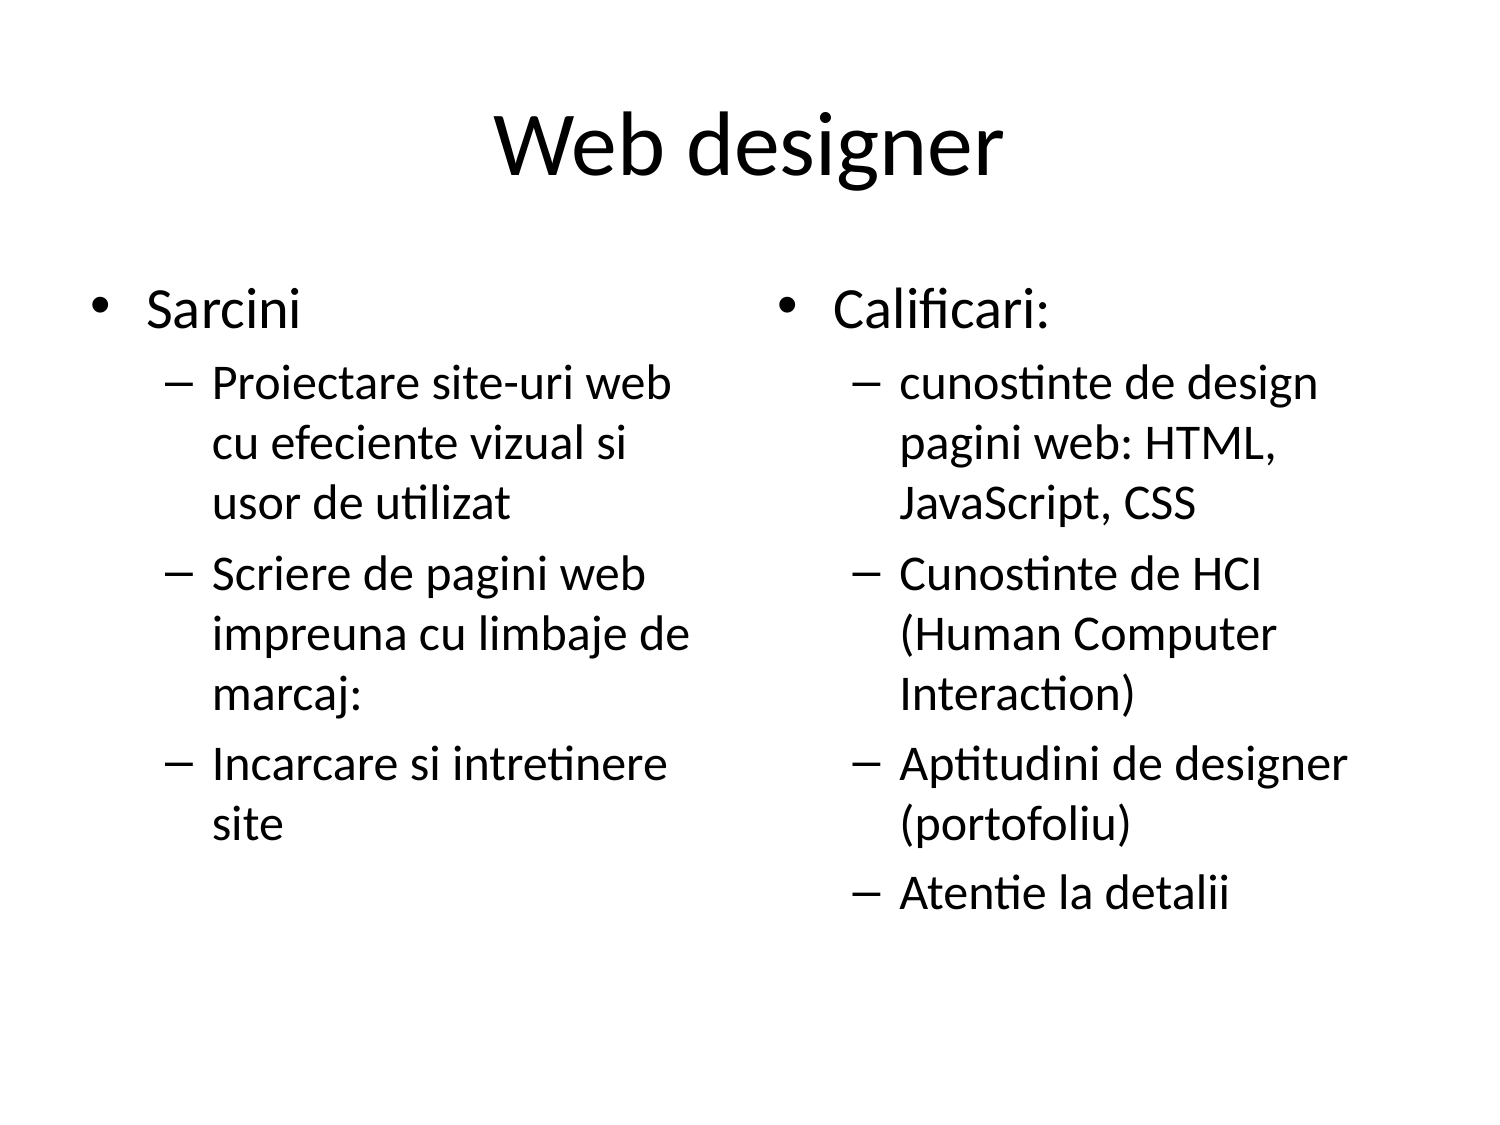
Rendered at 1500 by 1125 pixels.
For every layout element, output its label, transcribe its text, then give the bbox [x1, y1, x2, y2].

title Web designer [75, 45, 1425, 233]
list Calificari: cunostinte de design pagini web: HTML, JavaScript, CSS Cunostinte de HCI (Human Computer Interaction) Aptitudini de designer (portofoliu) Atentie la detalii [762, 262, 1425, 1005]
list Sarcini Proiectare site-uri web cu efeciente vizual si usor de utilizat Scriere de pagini web impreuna cu limbaje de marcaj: Incarcare si intretinere site [75, 262, 738, 1005]
